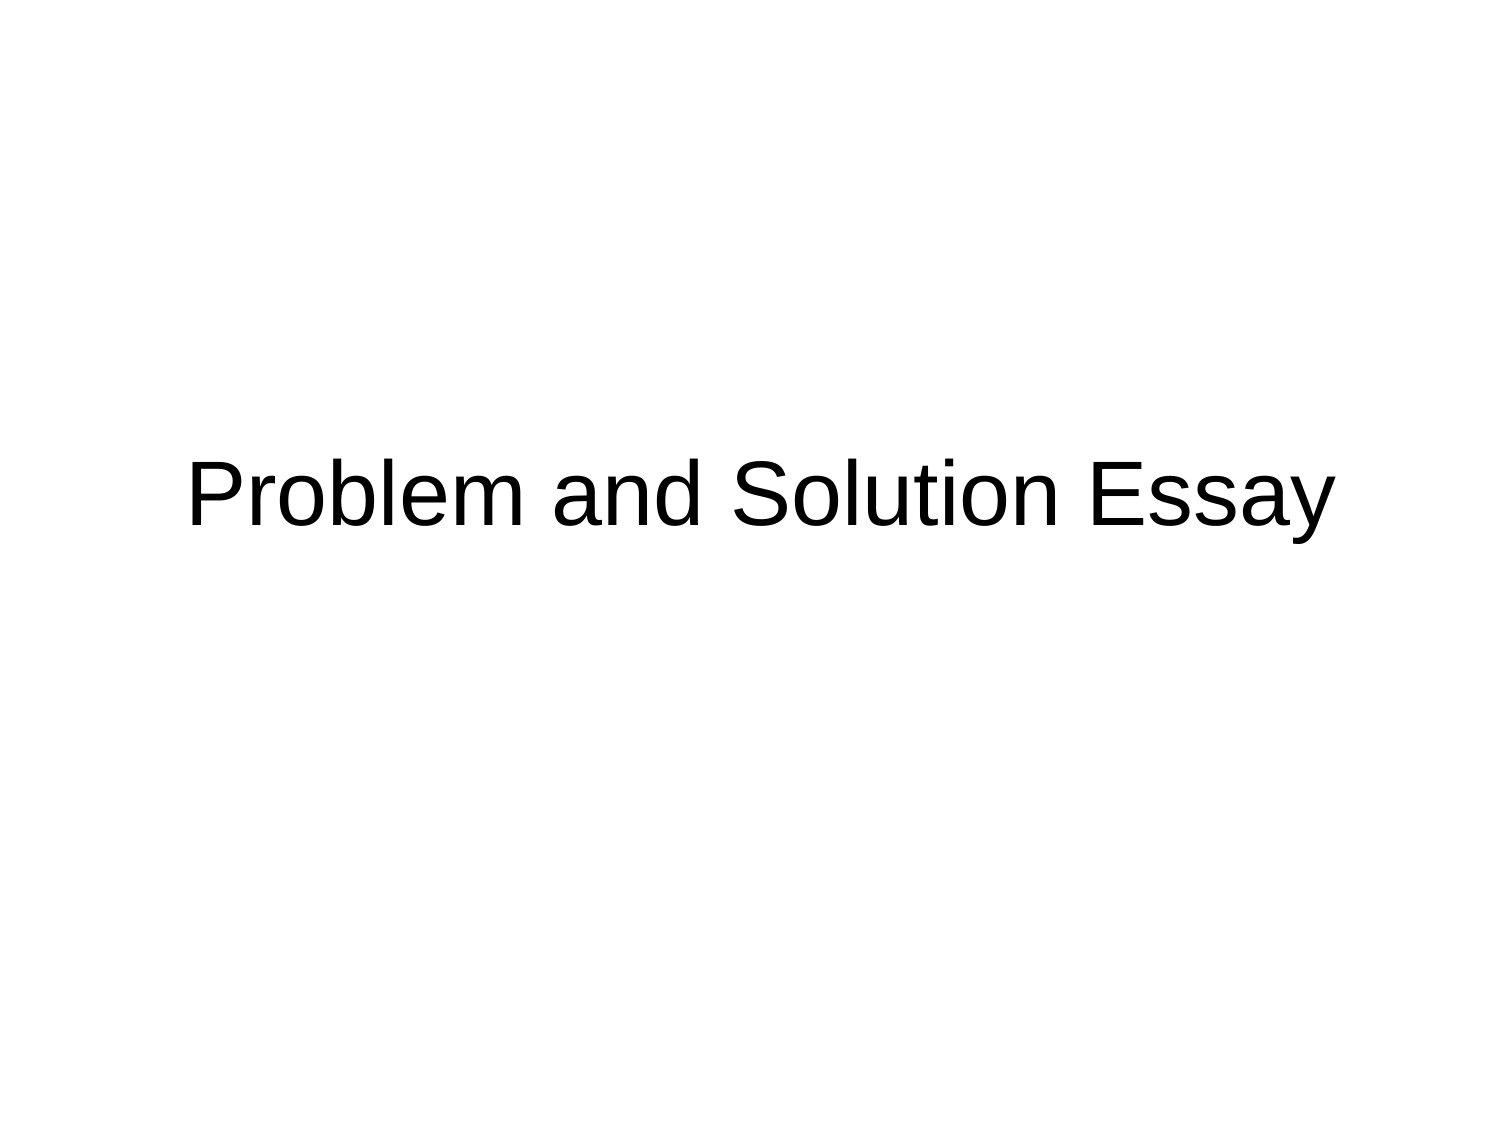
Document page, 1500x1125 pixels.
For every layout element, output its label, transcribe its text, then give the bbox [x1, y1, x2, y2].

title Problem and Solution Essay [112, 368, 1412, 610]
